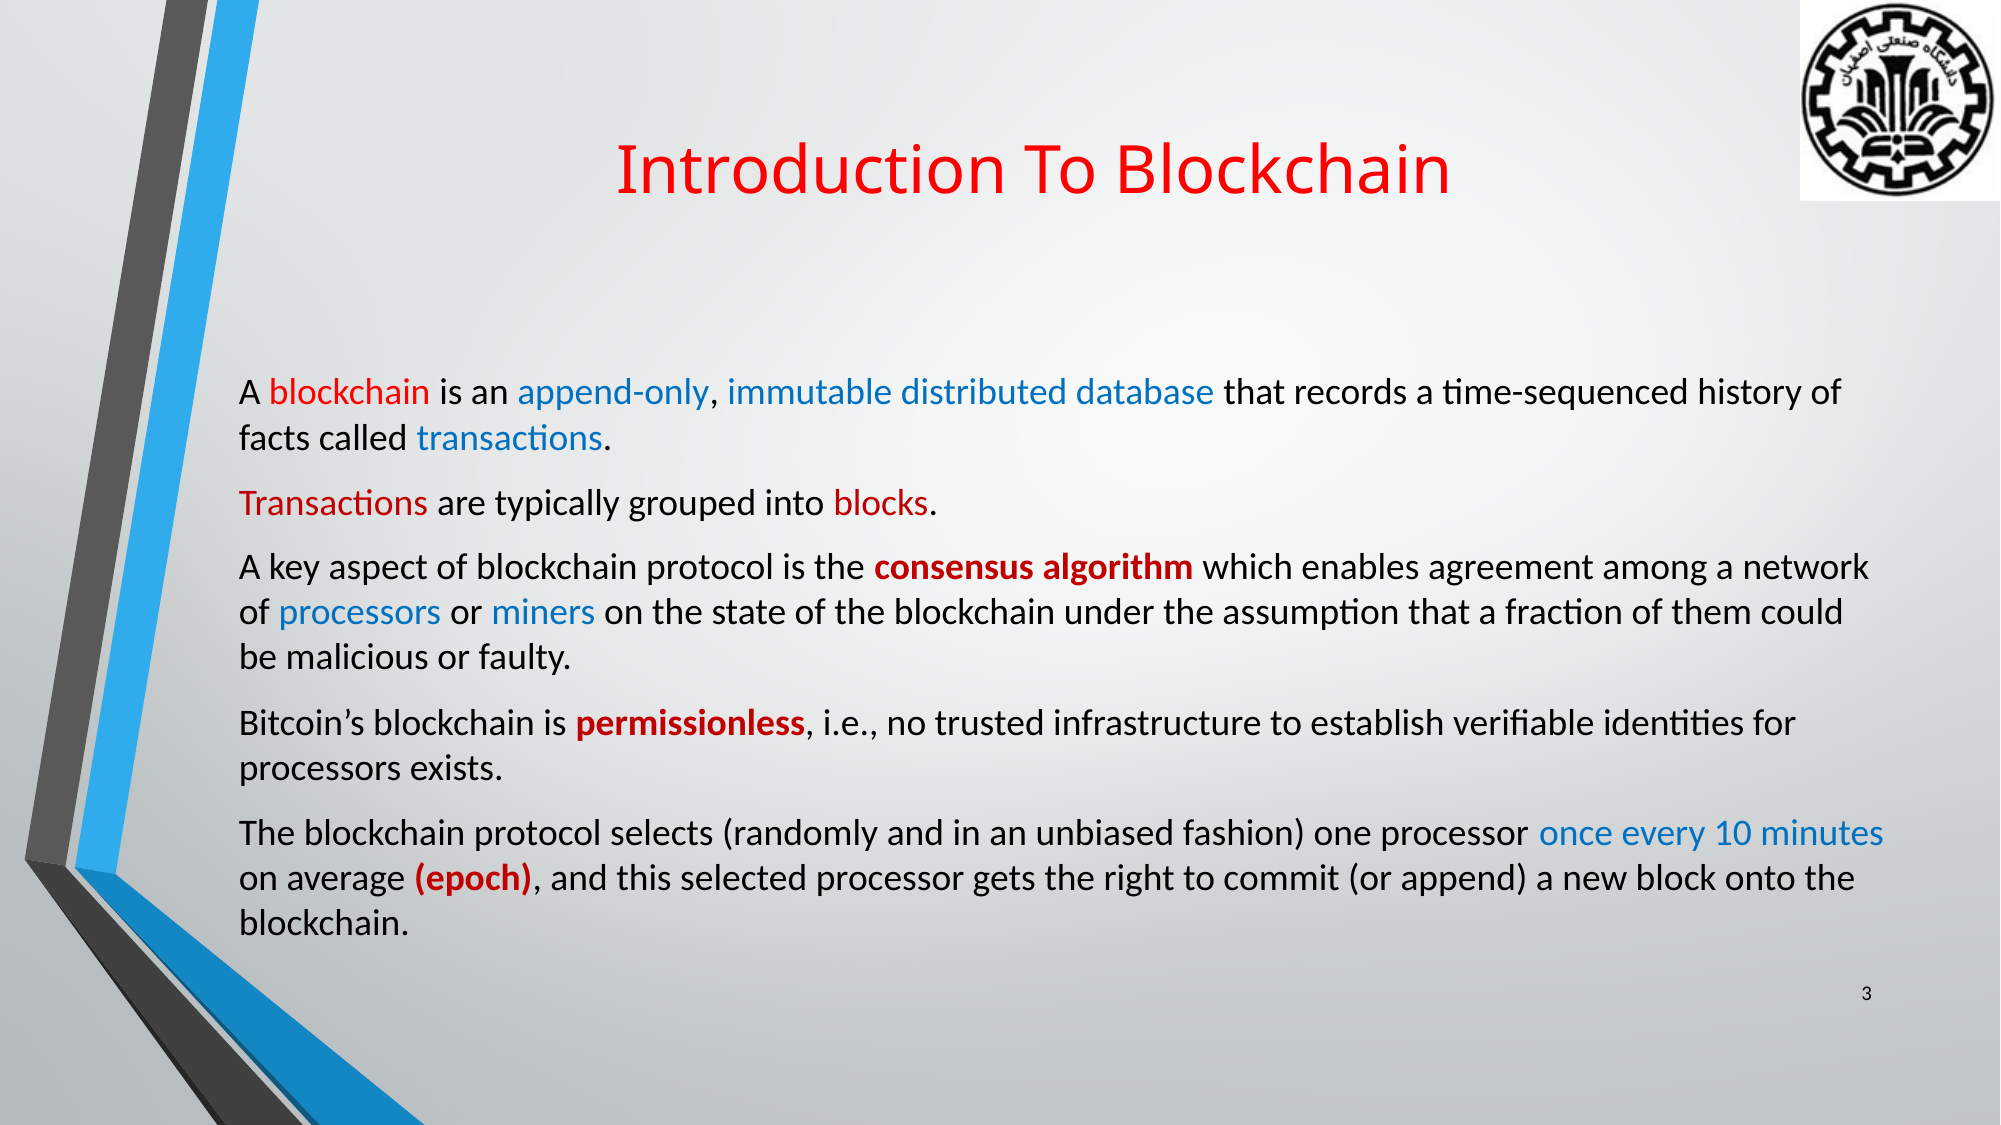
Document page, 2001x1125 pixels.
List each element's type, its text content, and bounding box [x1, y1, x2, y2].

picture [1800, 0, 2000, 201]
slide_number 3 [1796, 962, 1887, 1023]
list A blockchain is an append-only, immutable distributed database that records a time-sequenced history of facts called transactions. Transactions are typically grouped into blocks. A key aspect of blockchain protocol is the consensus algorithm which enables agreement among a network of processors or miners on the state of the blockchain under the assumption that a fraction of them could be malicious or faulty. Bitcoin’s blockchain is permissionless, i.e., no trusted infrastructure to establish verifiable identities for processors exists. The blockchain protocol selects (randomly and in an unbiased fashion) one processor once every 10 minutes on average (epoch), and this selected processor gets the right to commit (or append) a new block onto the blockchain. [223, 352, 1907, 1023]
title Introduction To Blockchain [213, 98, 1857, 236]
